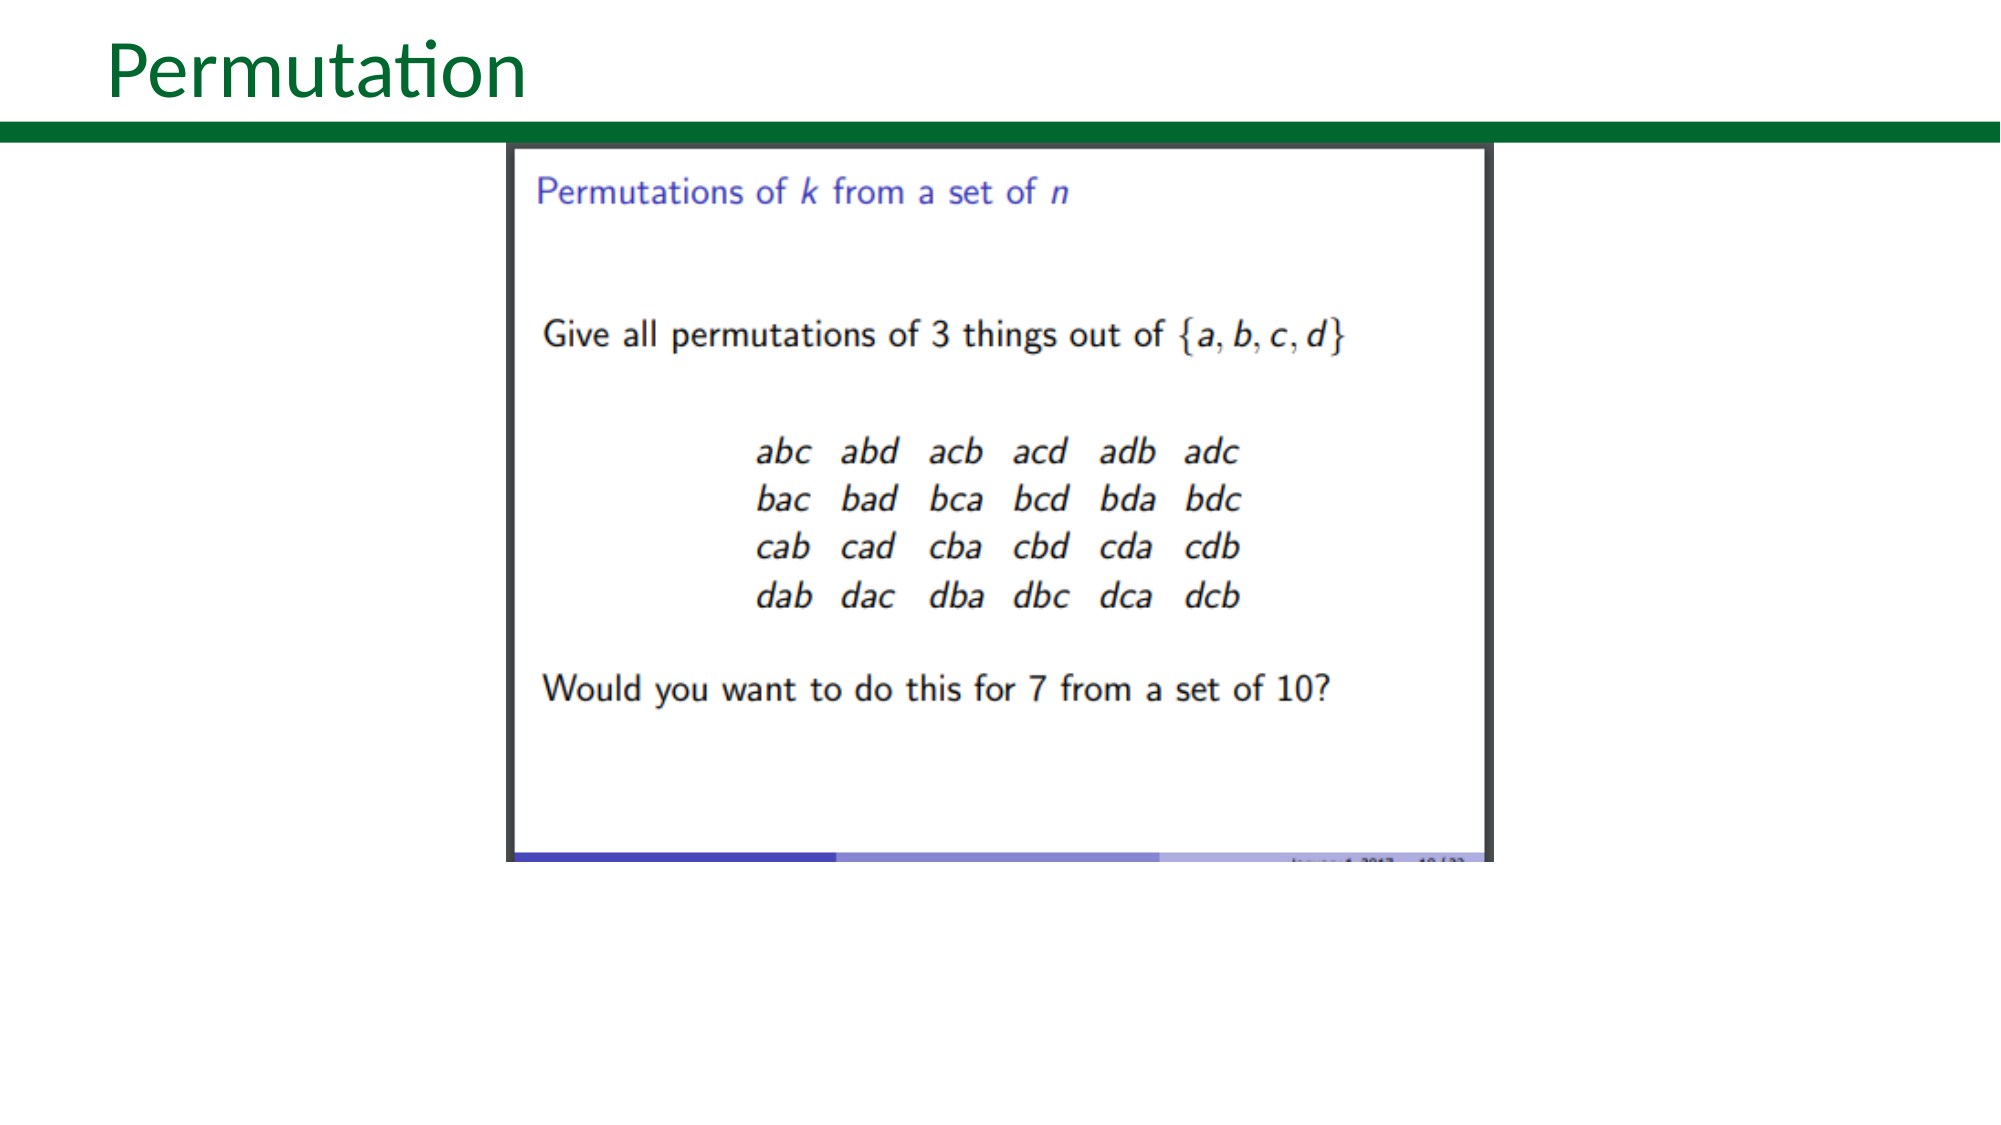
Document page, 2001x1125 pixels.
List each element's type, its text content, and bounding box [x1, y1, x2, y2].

text_box [0, 121, 2000, 143]
text_box Permutation [91, 6, 1712, 121]
picture [506, 142, 1494, 862]
